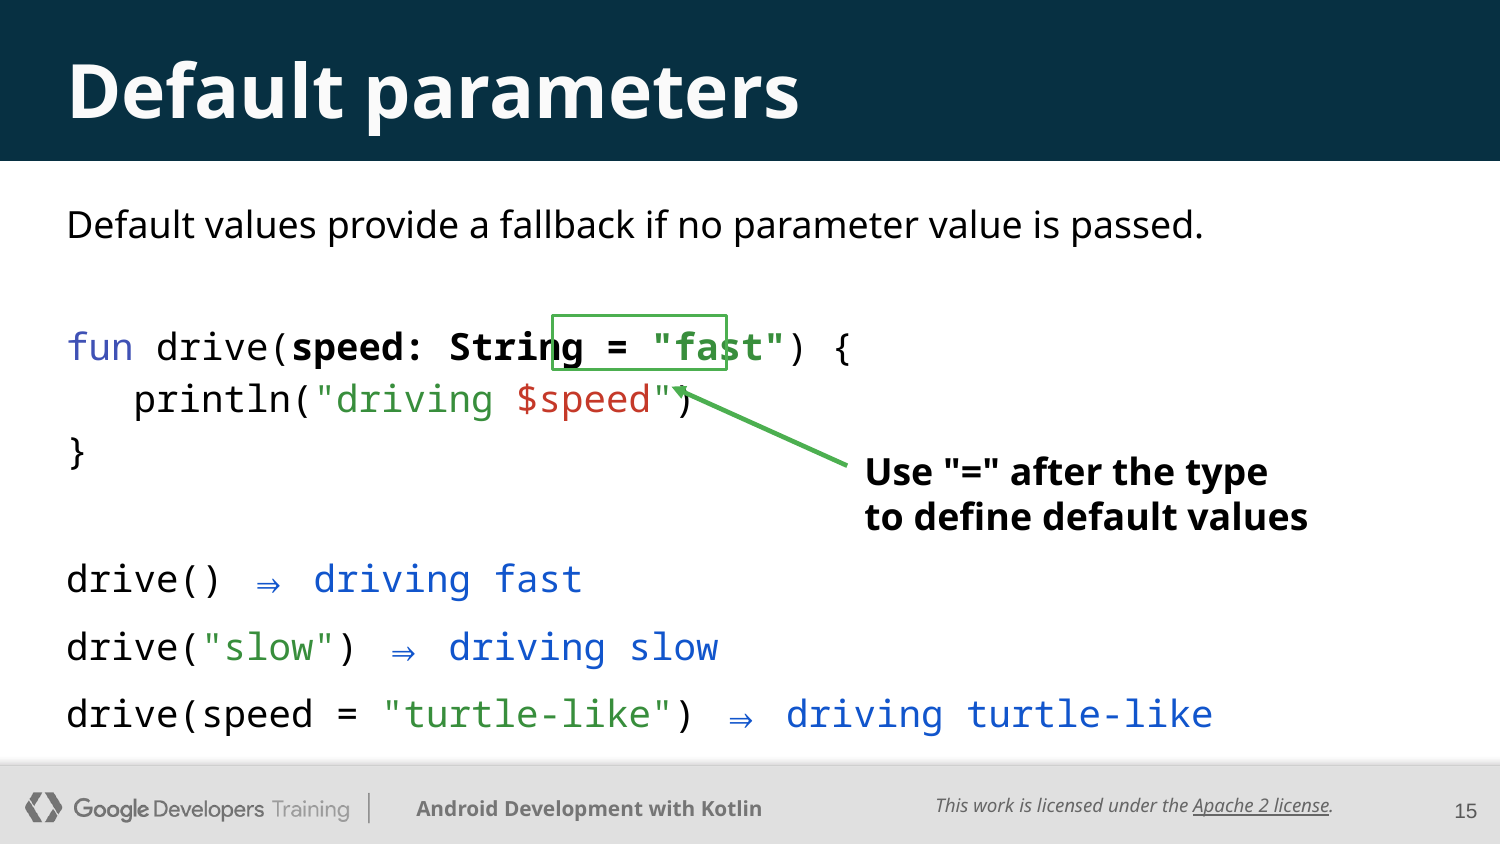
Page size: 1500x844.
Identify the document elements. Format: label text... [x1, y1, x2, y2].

text_box drive() ⇒ driving fast drive("slow") ⇒ driving slow drive(speed = "turtle-like") ⇒ driving turtle-like [51, 517, 1419, 737]
list fun drive(speed: String = "fast") { println("driving $speed") } [51, 301, 1449, 482]
title Default parameters [51, 28, 1449, 122]
picture [0, 161, 1500, 844]
text_box Default values provide a fallback if no parameter value is passed. [51, 186, 1419, 251]
text_box [552, 315, 727, 370]
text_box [671, 386, 848, 466]
text_box Use "=" after the type to define default values [849, 432, 1348, 553]
slide_number 15 [1402, 777, 1493, 842]
